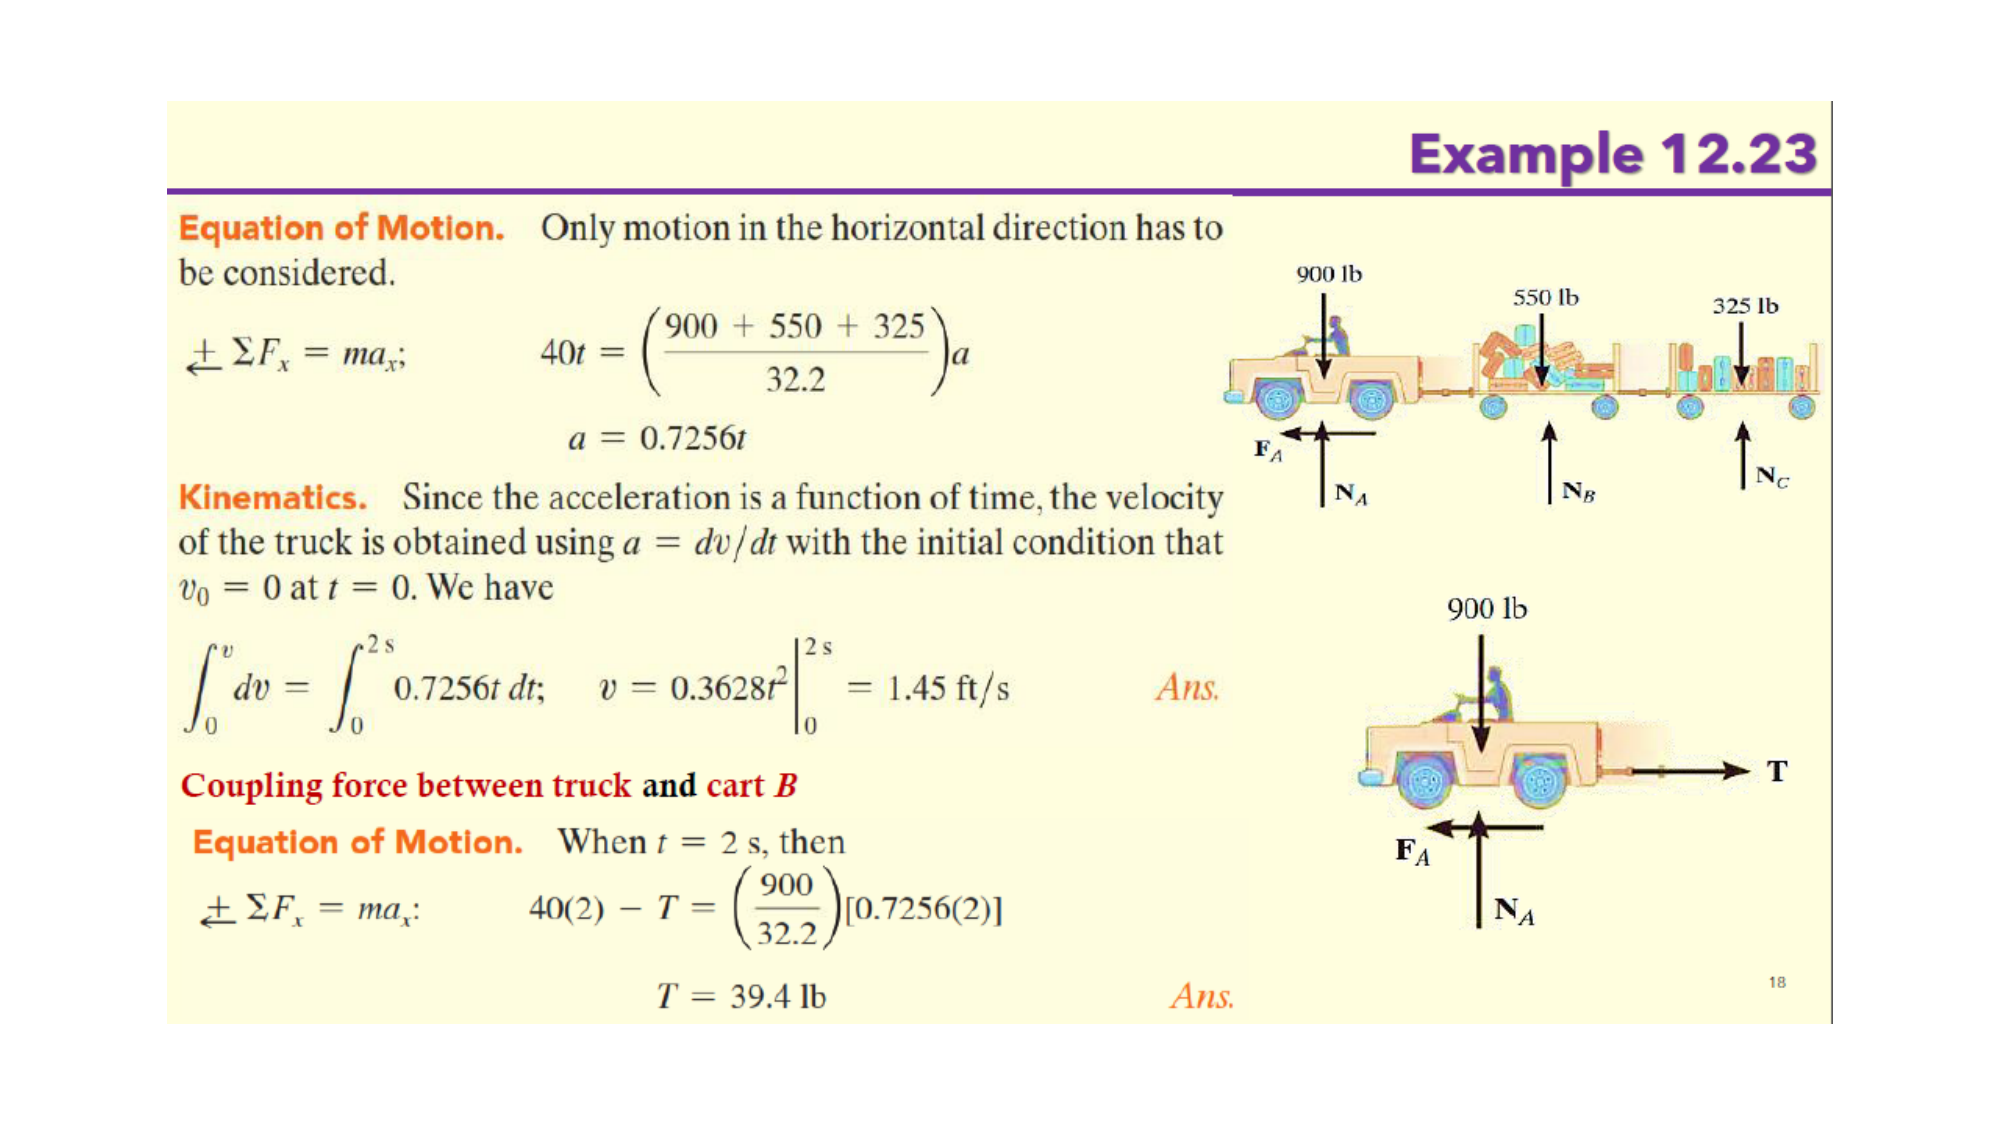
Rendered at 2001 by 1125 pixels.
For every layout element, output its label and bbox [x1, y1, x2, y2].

picture [167, 101, 1833, 1024]
